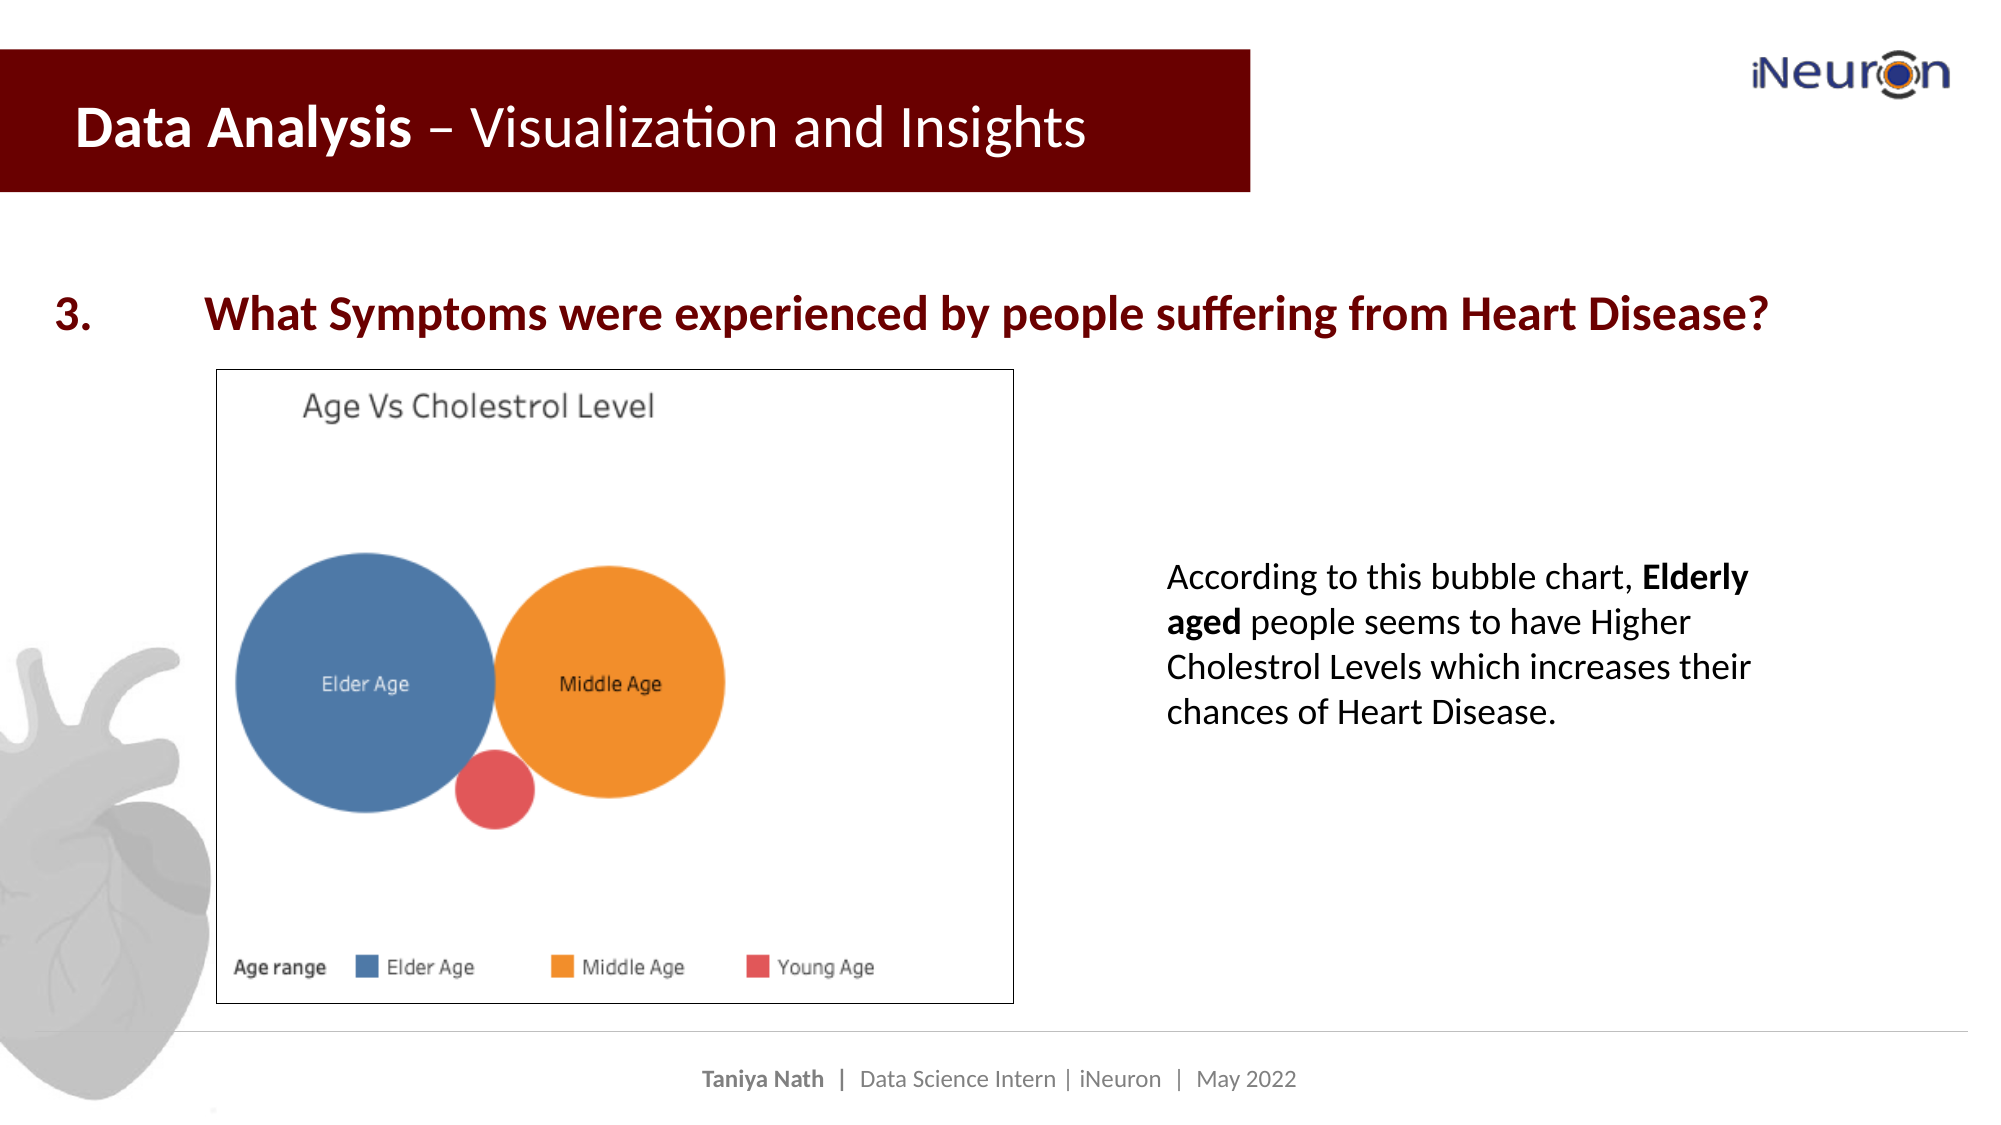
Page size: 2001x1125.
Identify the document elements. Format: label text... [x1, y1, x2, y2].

text_box According to this bubble chart, Elderly aged people seems to have Higher Cholestrol Levels which increases their chances of Heart Disease. [1166, 544, 1783, 739]
text_box Data Analysis – Visualization and Insights [75, 79, 1124, 167]
text_box 3. What Symptoms were experienced by people suffering from Heart Disease? [54, 272, 1796, 348]
picture [1751, 49, 1953, 101]
picture [216, 369, 1014, 1004]
